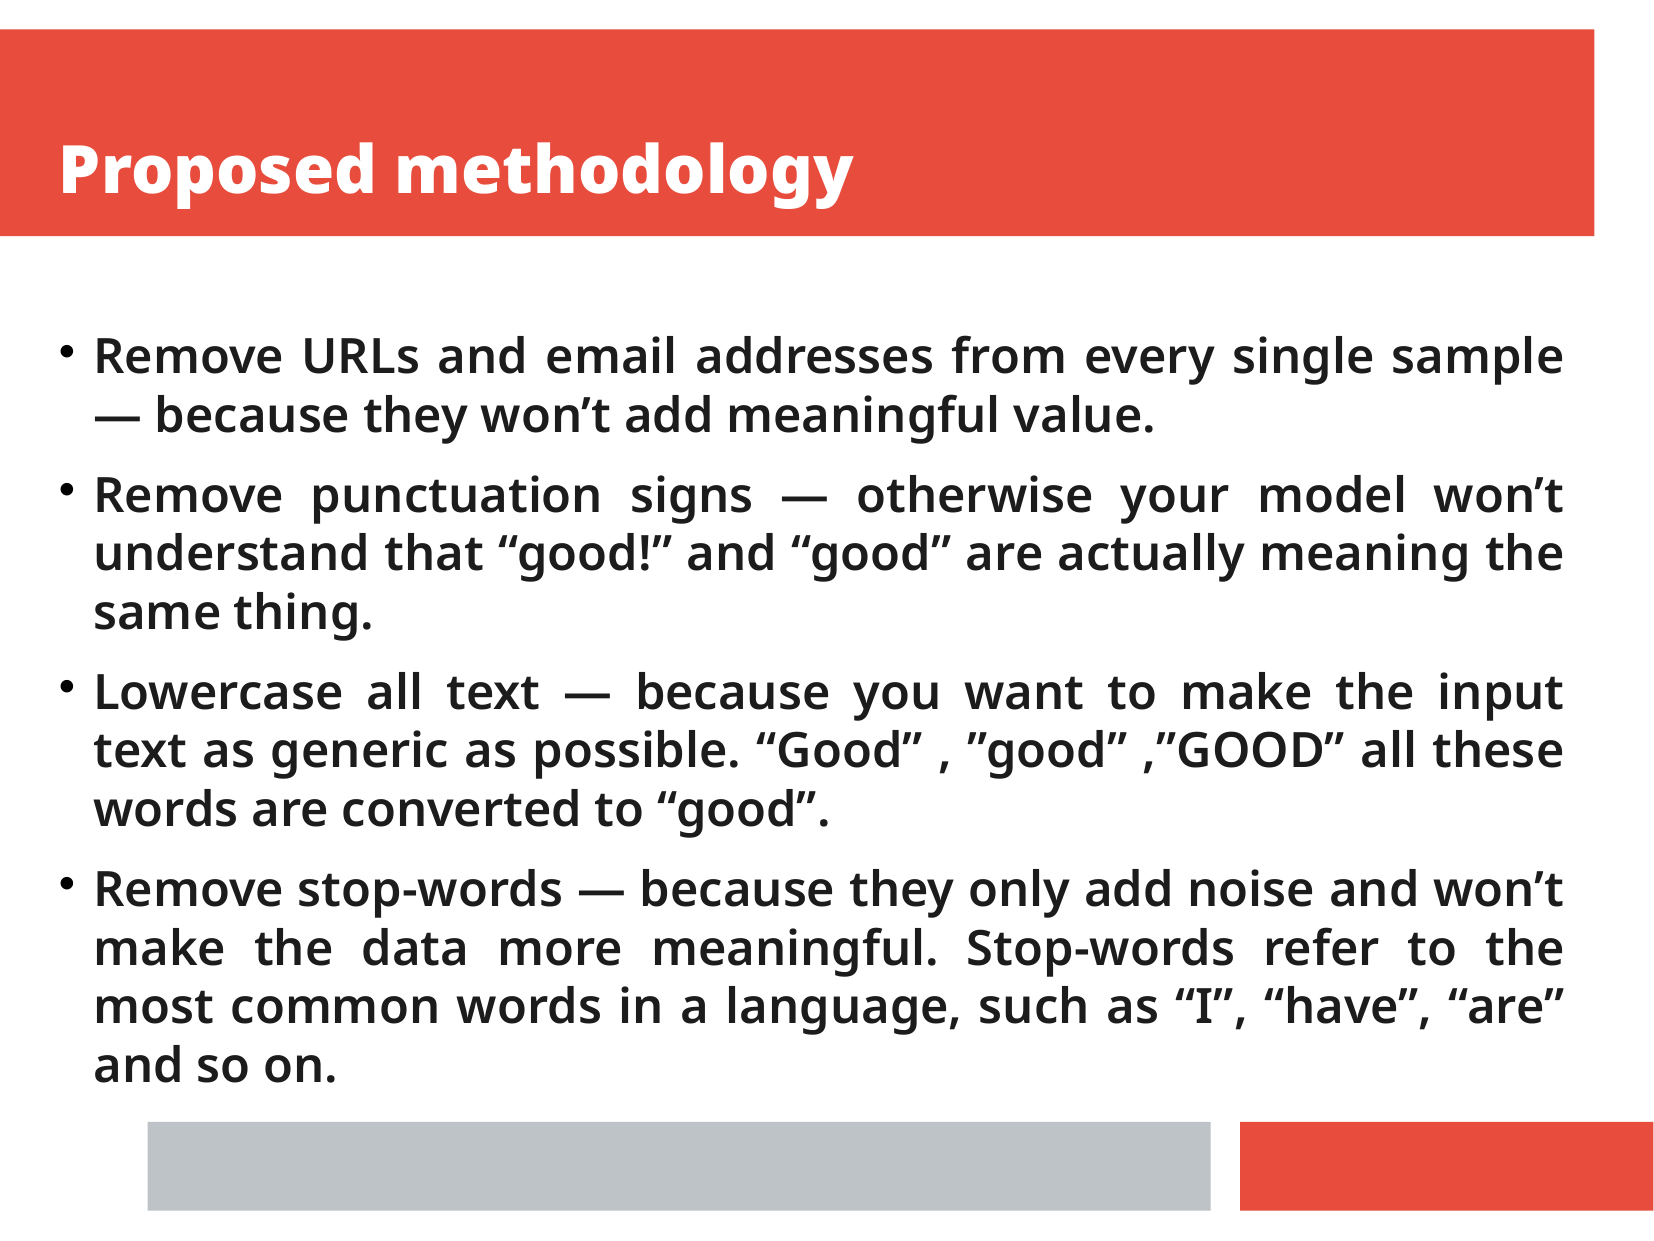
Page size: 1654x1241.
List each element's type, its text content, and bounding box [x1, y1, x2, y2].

text_box Proposed methodology [58, 58, 1595, 207]
text_box Remove URLs and email addresses from every single sample — because they won’t add meaningful value. Remove punctuation signs — otherwise your model won’t understand that “good!” and “good” are actually meaning the same thing. Lowercase all text — because you want to make the input text as generic as possible. “Good” , ”good” ,”GOOD” all these words are converted to “good”. Remove stop-words — because they only add noise and won’t make the data more meaningful. Stop-words refer to the most common words in a language, such as “I”, “have”, “are” and so on. [58, 324, 1565, 1093]
